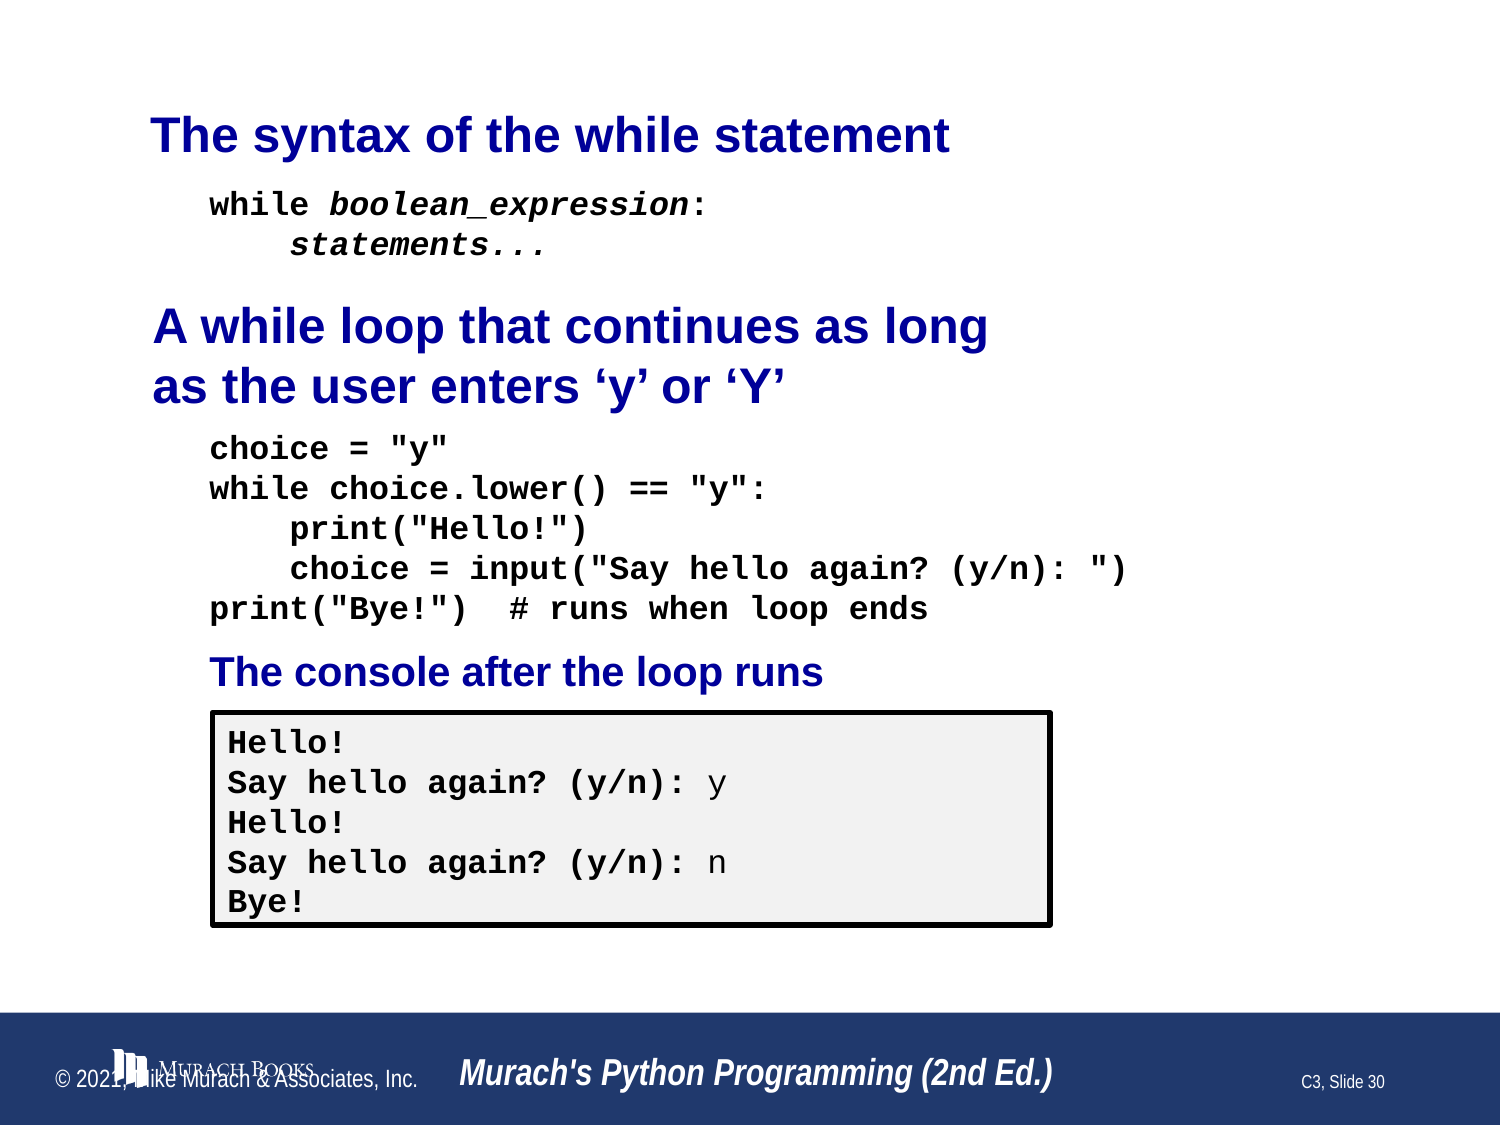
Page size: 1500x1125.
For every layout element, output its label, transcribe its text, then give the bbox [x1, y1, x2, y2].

footer © 2021, Mike Murach & Associates, Inc. [12, 1025, 463, 1100]
slide_number C3, Slide 30 [1087, 1025, 1400, 1100]
list while boolean_expression: statements... A while loop that continues as long as the user enters ‘y’ or ‘Y’ choice = "y" while choice.lower() == "y": print("Hello!") choice = input("Say hello again? (y/n): ") print("Bye!") # runs when loop ends The console after the loop runs [137, 174, 1350, 700]
slide_number Murach's Python Programming (2nd Ed.) [463, 1025, 1075, 1100]
title The syntax of the while statement [150, 102, 1350, 164]
list Hello! Say hello again? (y/n): y Hello! Say hello again? (y/n): n Bye! [210, 710, 1053, 928]
